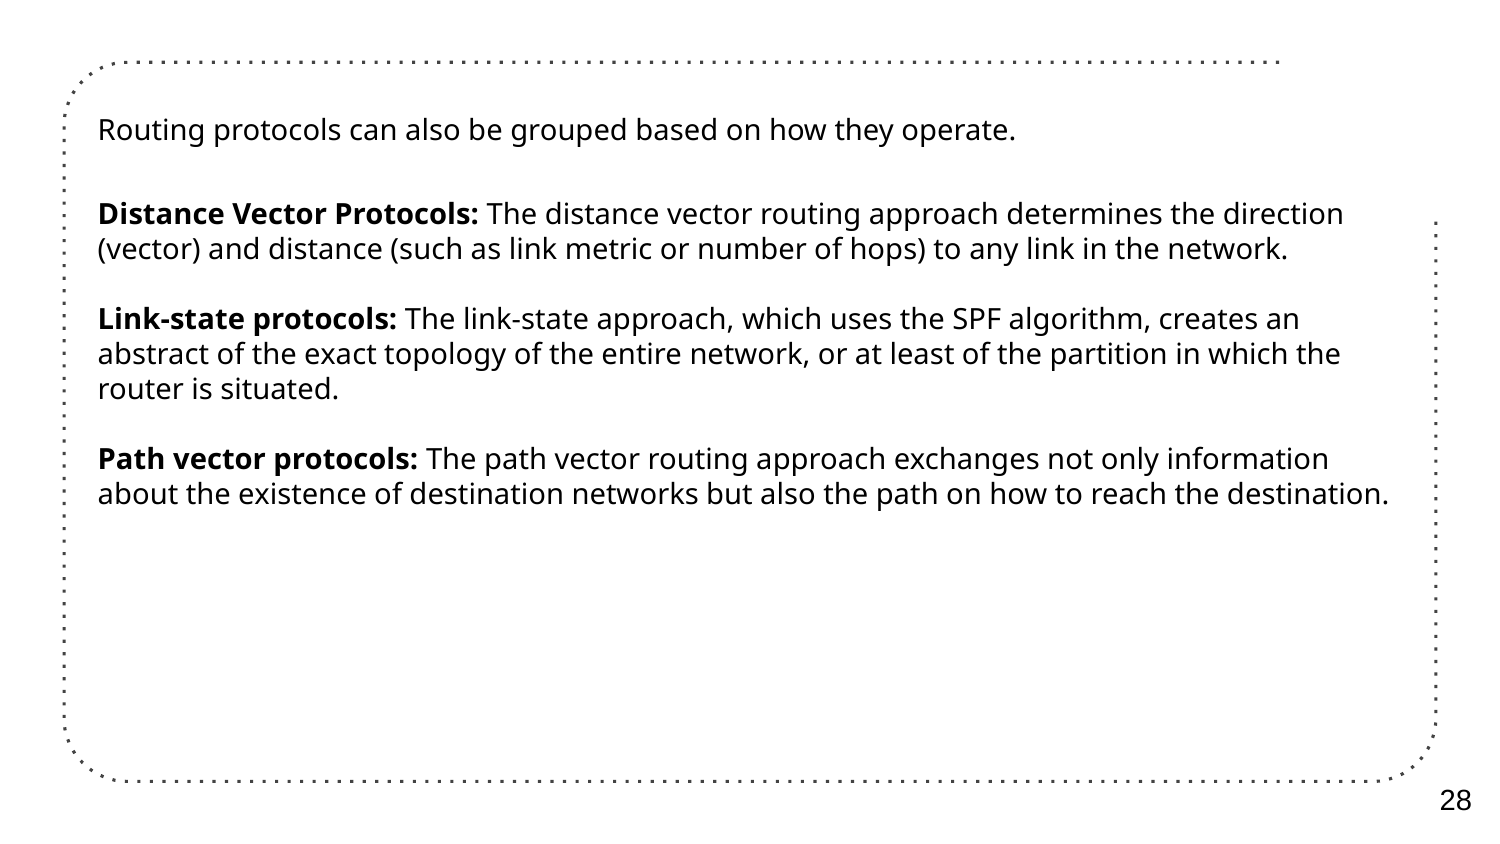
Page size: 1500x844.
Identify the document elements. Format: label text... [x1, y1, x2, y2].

text_box Routing protocols can also be grouped based on how they operate. [82, 103, 1047, 154]
text_box 28 [1411, 753, 1500, 844]
text_box Distance Vector Protocols: The distance vector routing approach determines the direction (vector) and distance (such as link metric or number of hops) to any link in the network. Link-state protocols: The link-state approach, which uses the SPF algorithm, creates an abstract of the exact topology of the entire network, or at least of the partition in which the router is situated. Path vector protocols: The path vector routing approach exchanges not only information about the existence of destination networks but also the path on how to reach the destination. [82, 187, 1417, 518]
